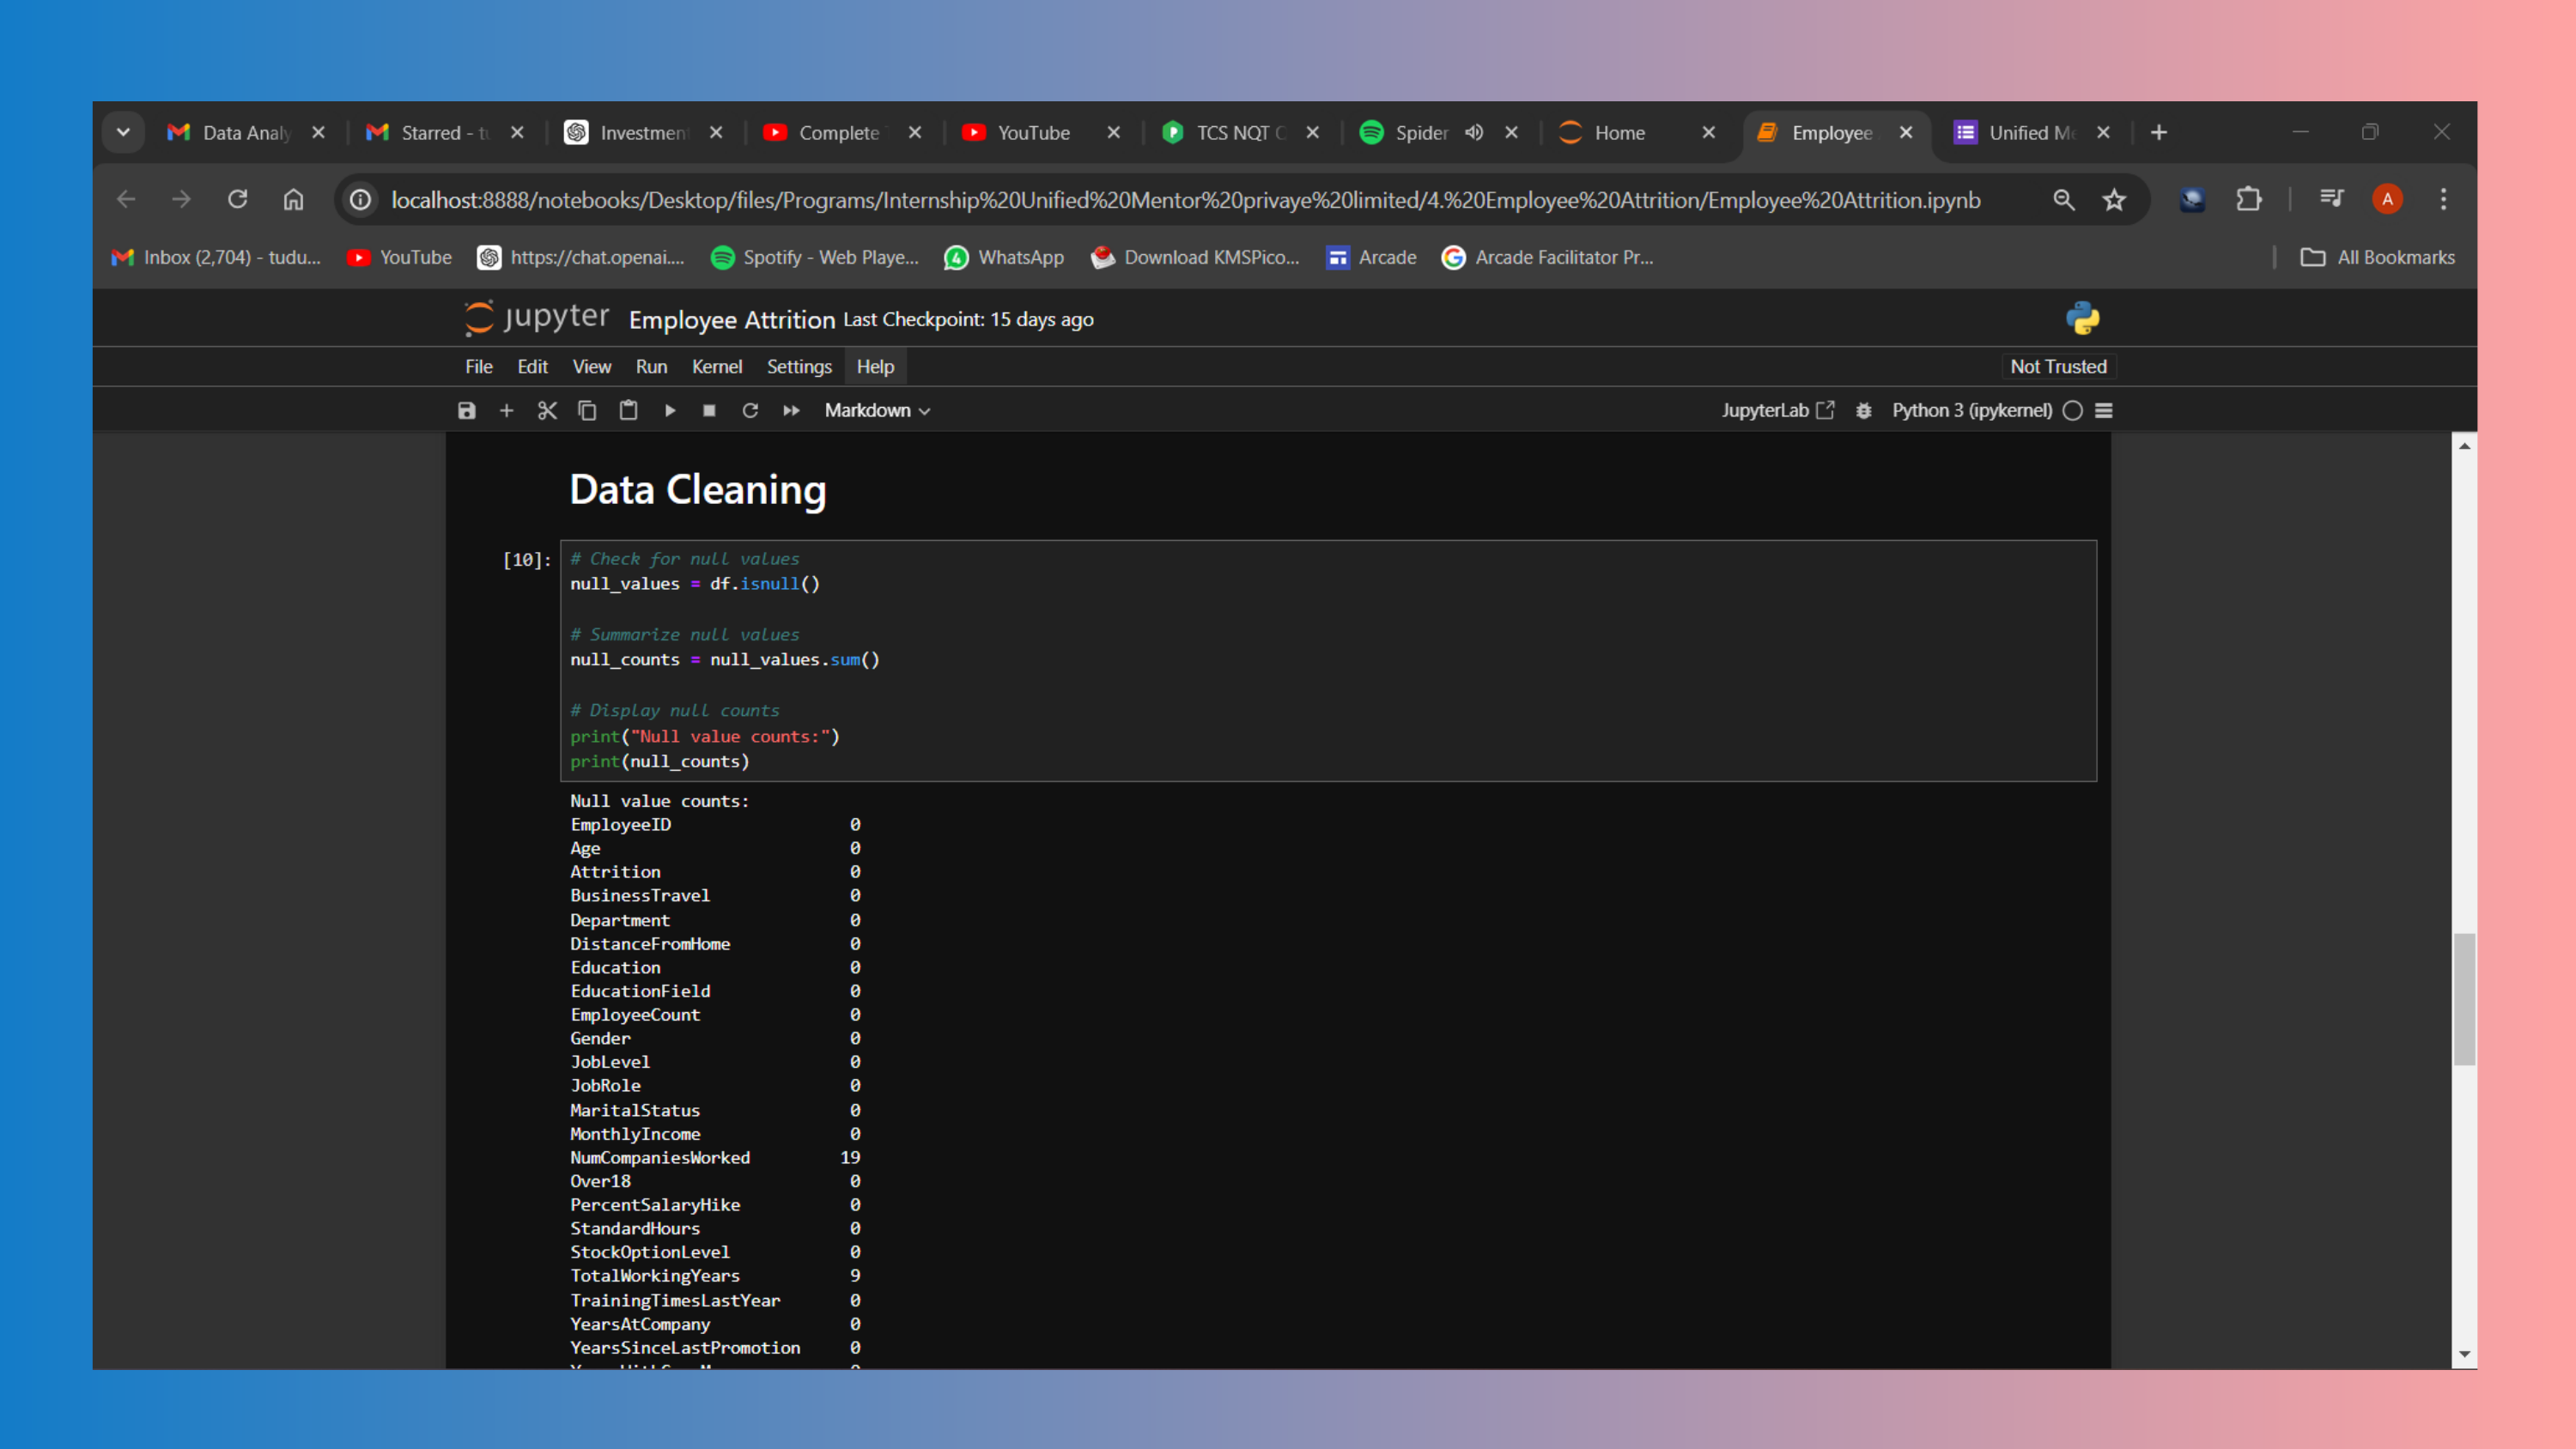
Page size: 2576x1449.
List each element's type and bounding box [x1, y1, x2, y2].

text_box [92, 101, 2478, 1370]
